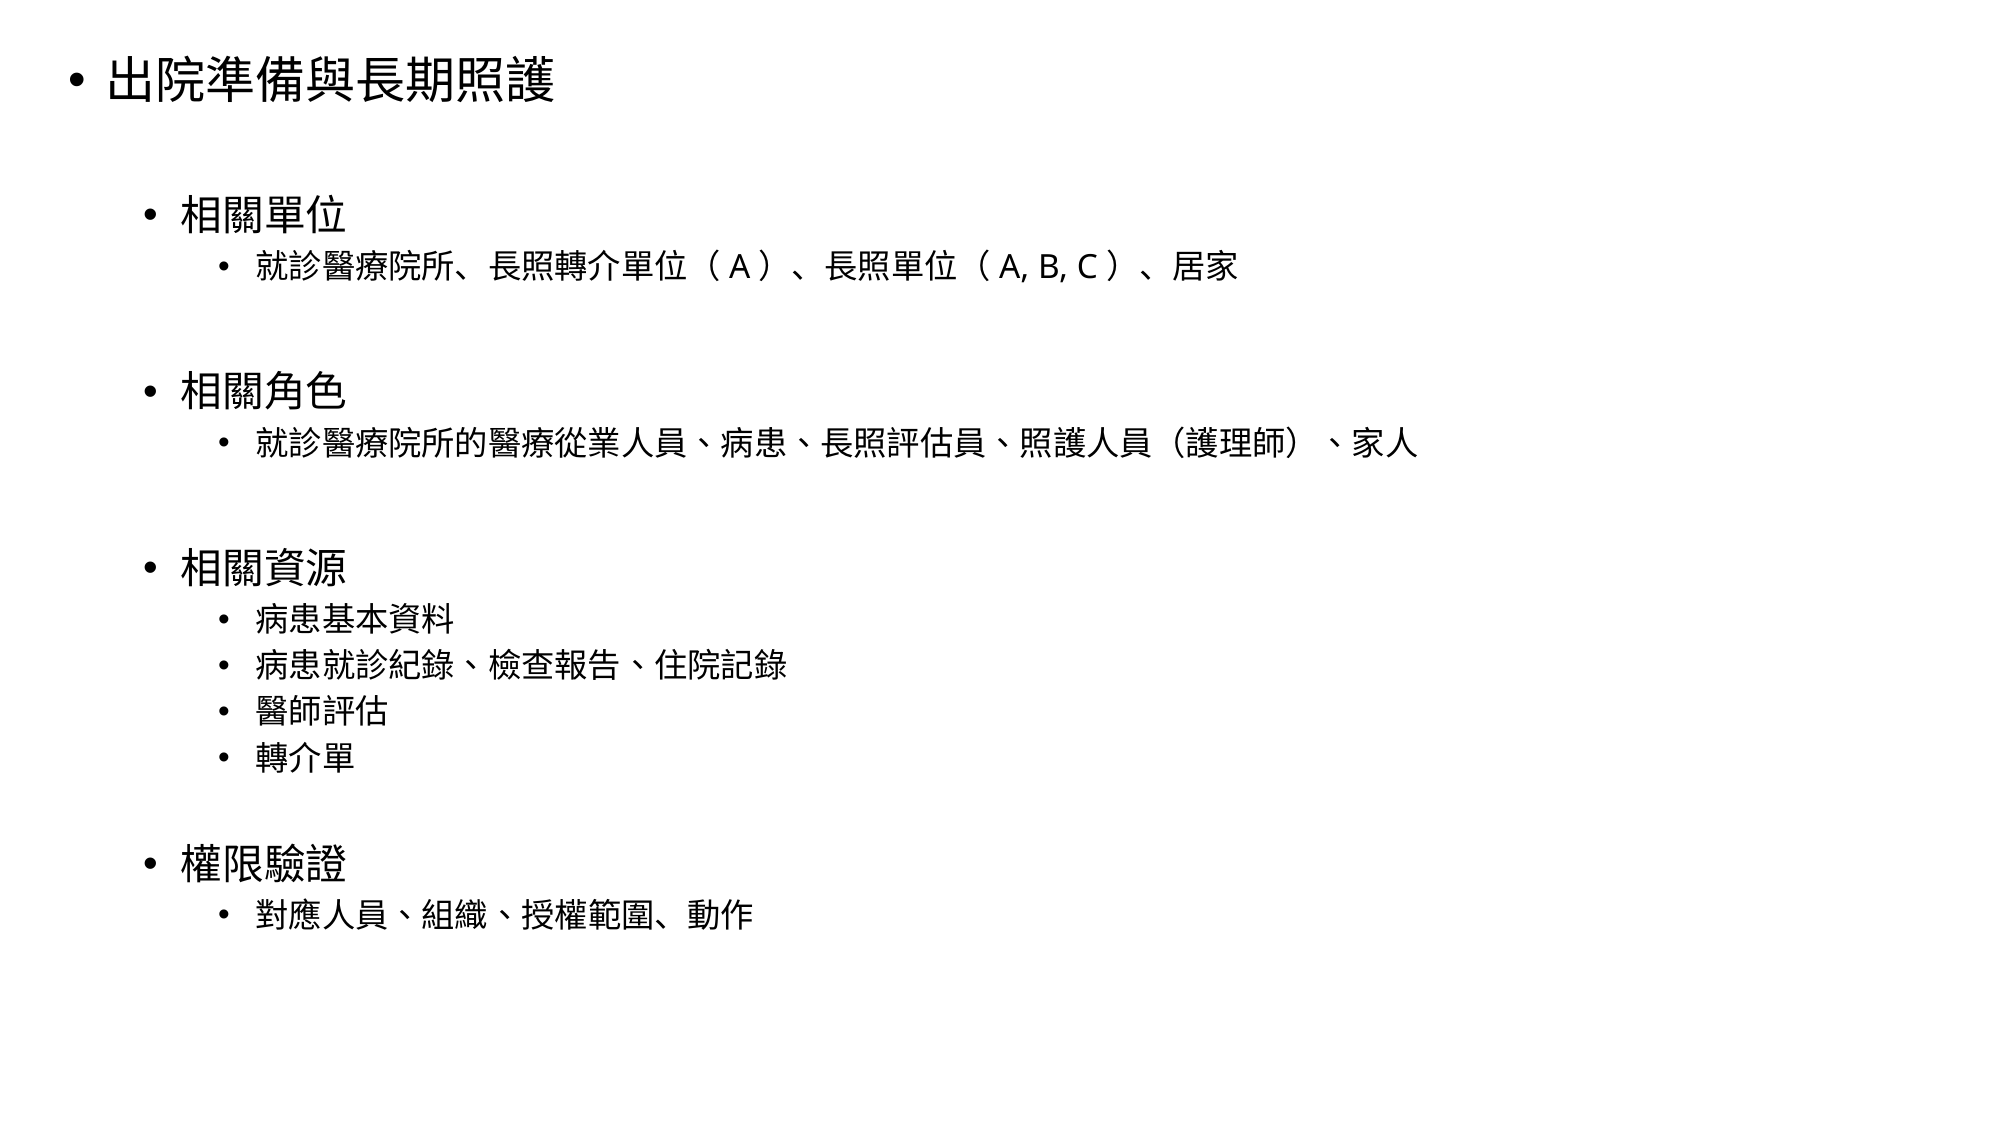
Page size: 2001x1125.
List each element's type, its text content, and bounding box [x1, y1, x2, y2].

list 出院準備與長期照護 相關單位 就診醫療院所、長照轉介單位（A）、長照單位（A, B, C）、居家 相關角色 就診醫療院所的醫療從業人員、病患、長照評估員、照護人員（護理師）、家人 相關資源 病患基本資料 病患就診紀錄、檢查報告、住院記錄 醫師評估 轉介單 權限驗證 對應人員、組織、授權範圍、動作 [53, 48, 1914, 1084]
